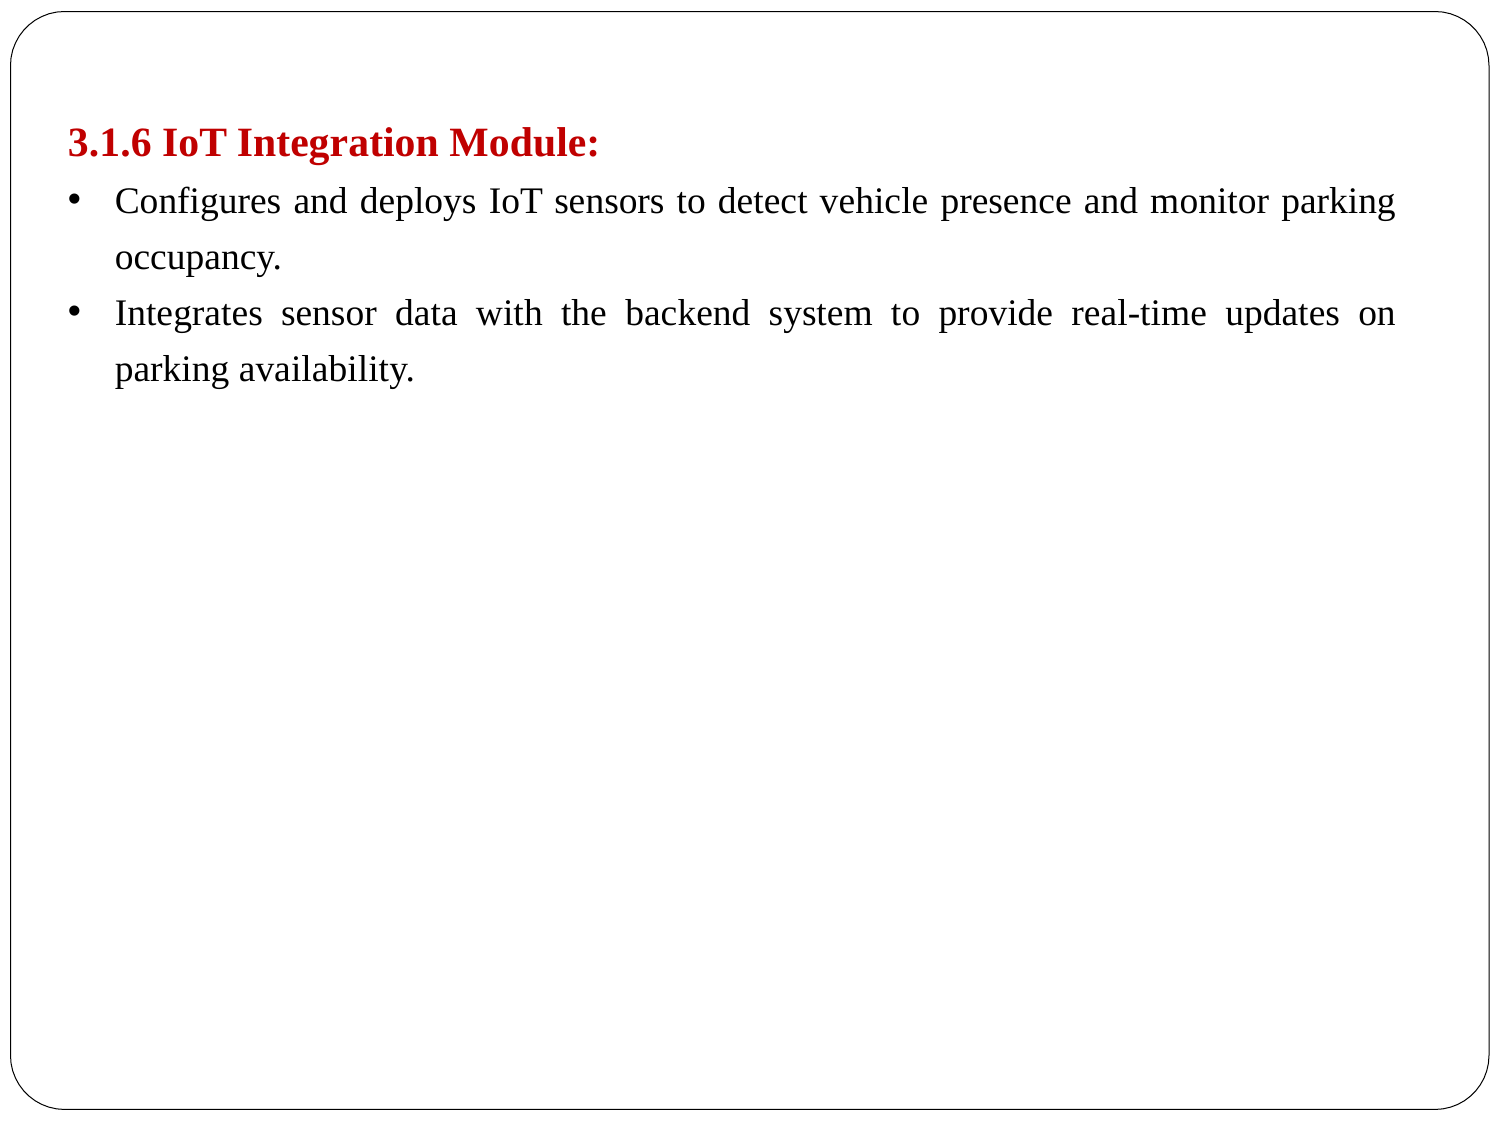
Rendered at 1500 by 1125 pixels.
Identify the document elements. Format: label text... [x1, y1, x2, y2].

text_box 3.1.6 IoT Integration Module: Configures and deploys IoT sensors to detect vehicle presence and monitor parking occupancy. Integrates sensor data with the backend system to provide real-time updates on parking availability. [53, 94, 1413, 397]
